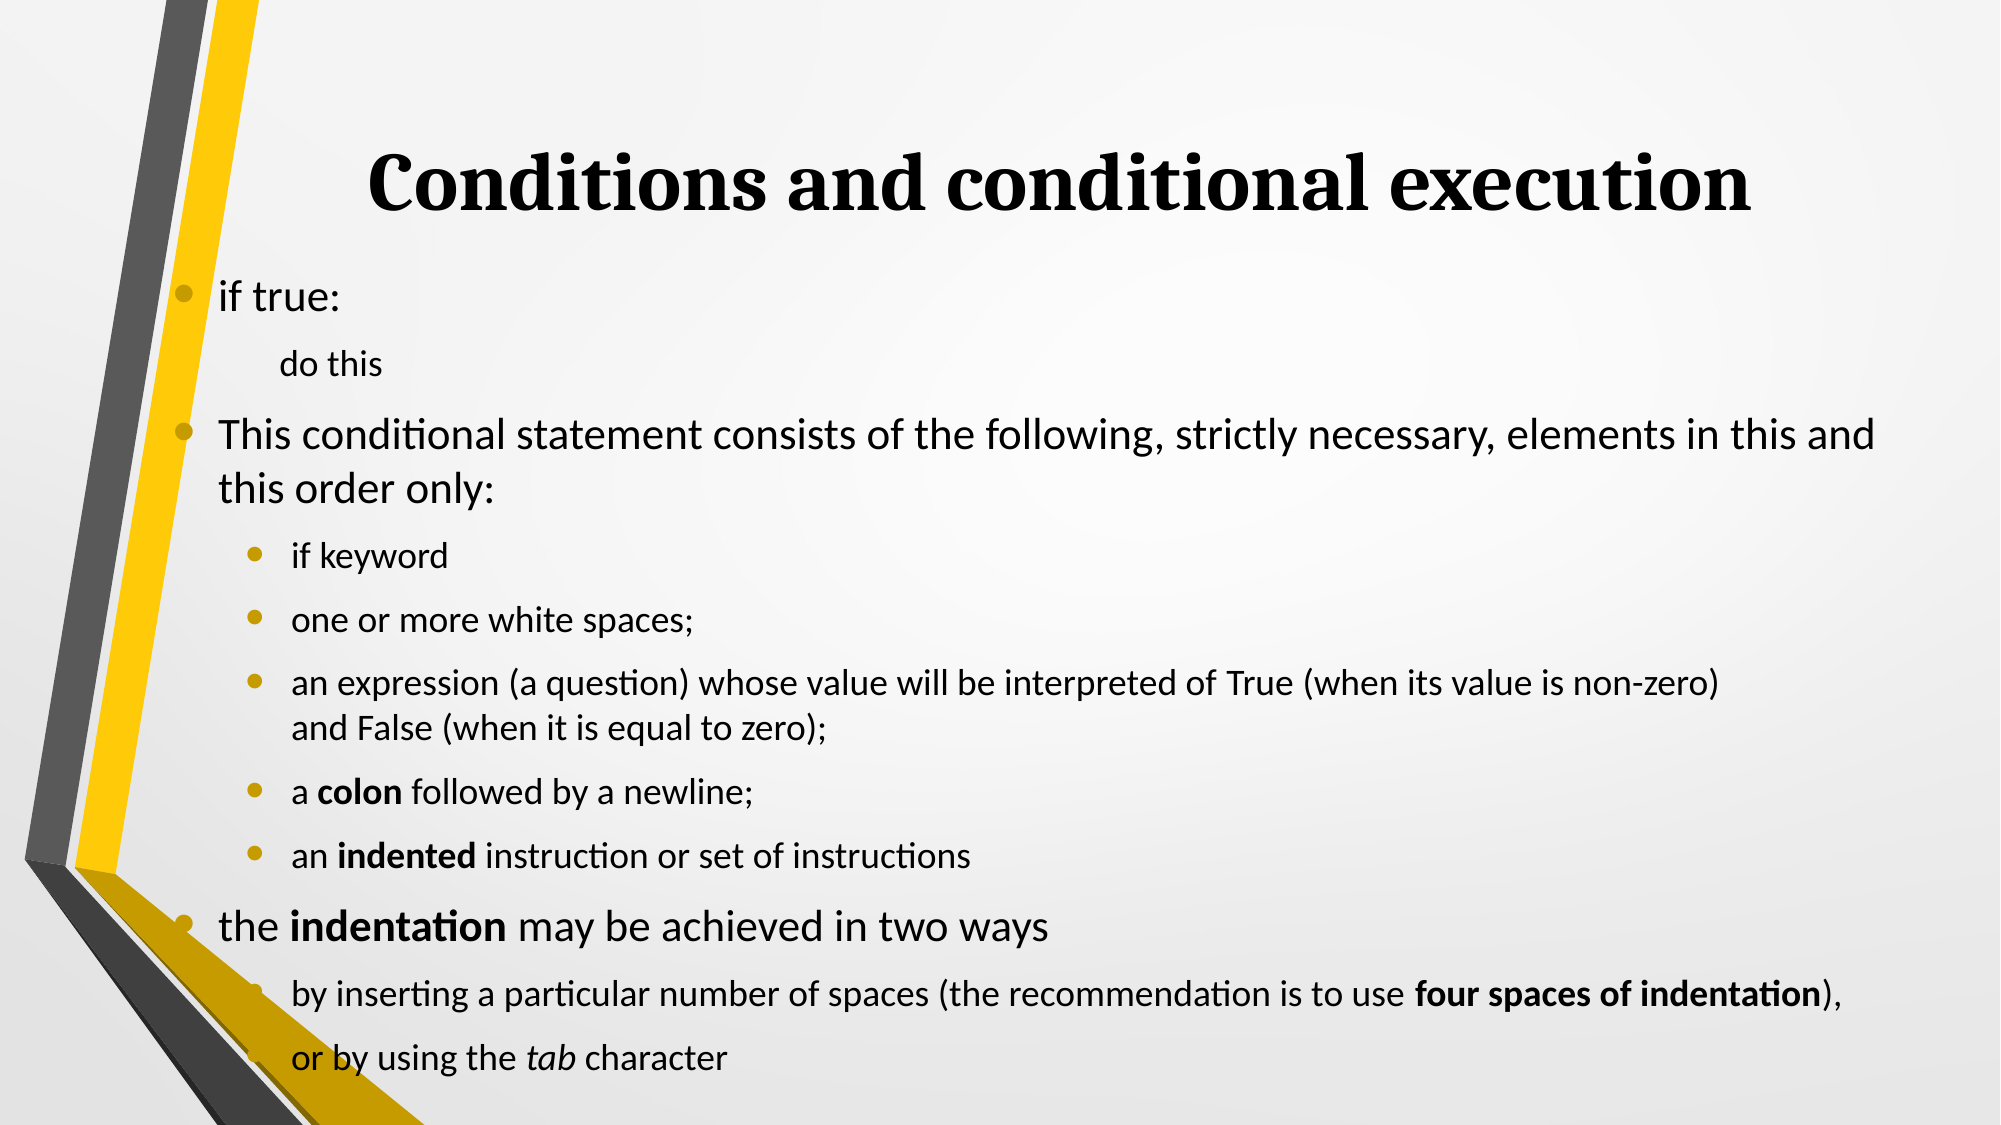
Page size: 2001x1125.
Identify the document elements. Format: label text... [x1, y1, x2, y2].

title Conditions and conditional execution [239, 33, 1884, 258]
list if true: do this This conditional statement consists of the following, strictly necessary, elements in this and this order only: if keyword one or more white spaces; an expression (a question) whose value will be interpreted of True (when its value is non-zero) and False (when it is equal to zero); a colon followed by a newline; an indented instruction or set of instructions the indentation may be achieved in two ways by inserting a particular number of spaces (the recommendation is to use four spaces of indentation), or by using the tab character [157, 258, 1969, 1088]
